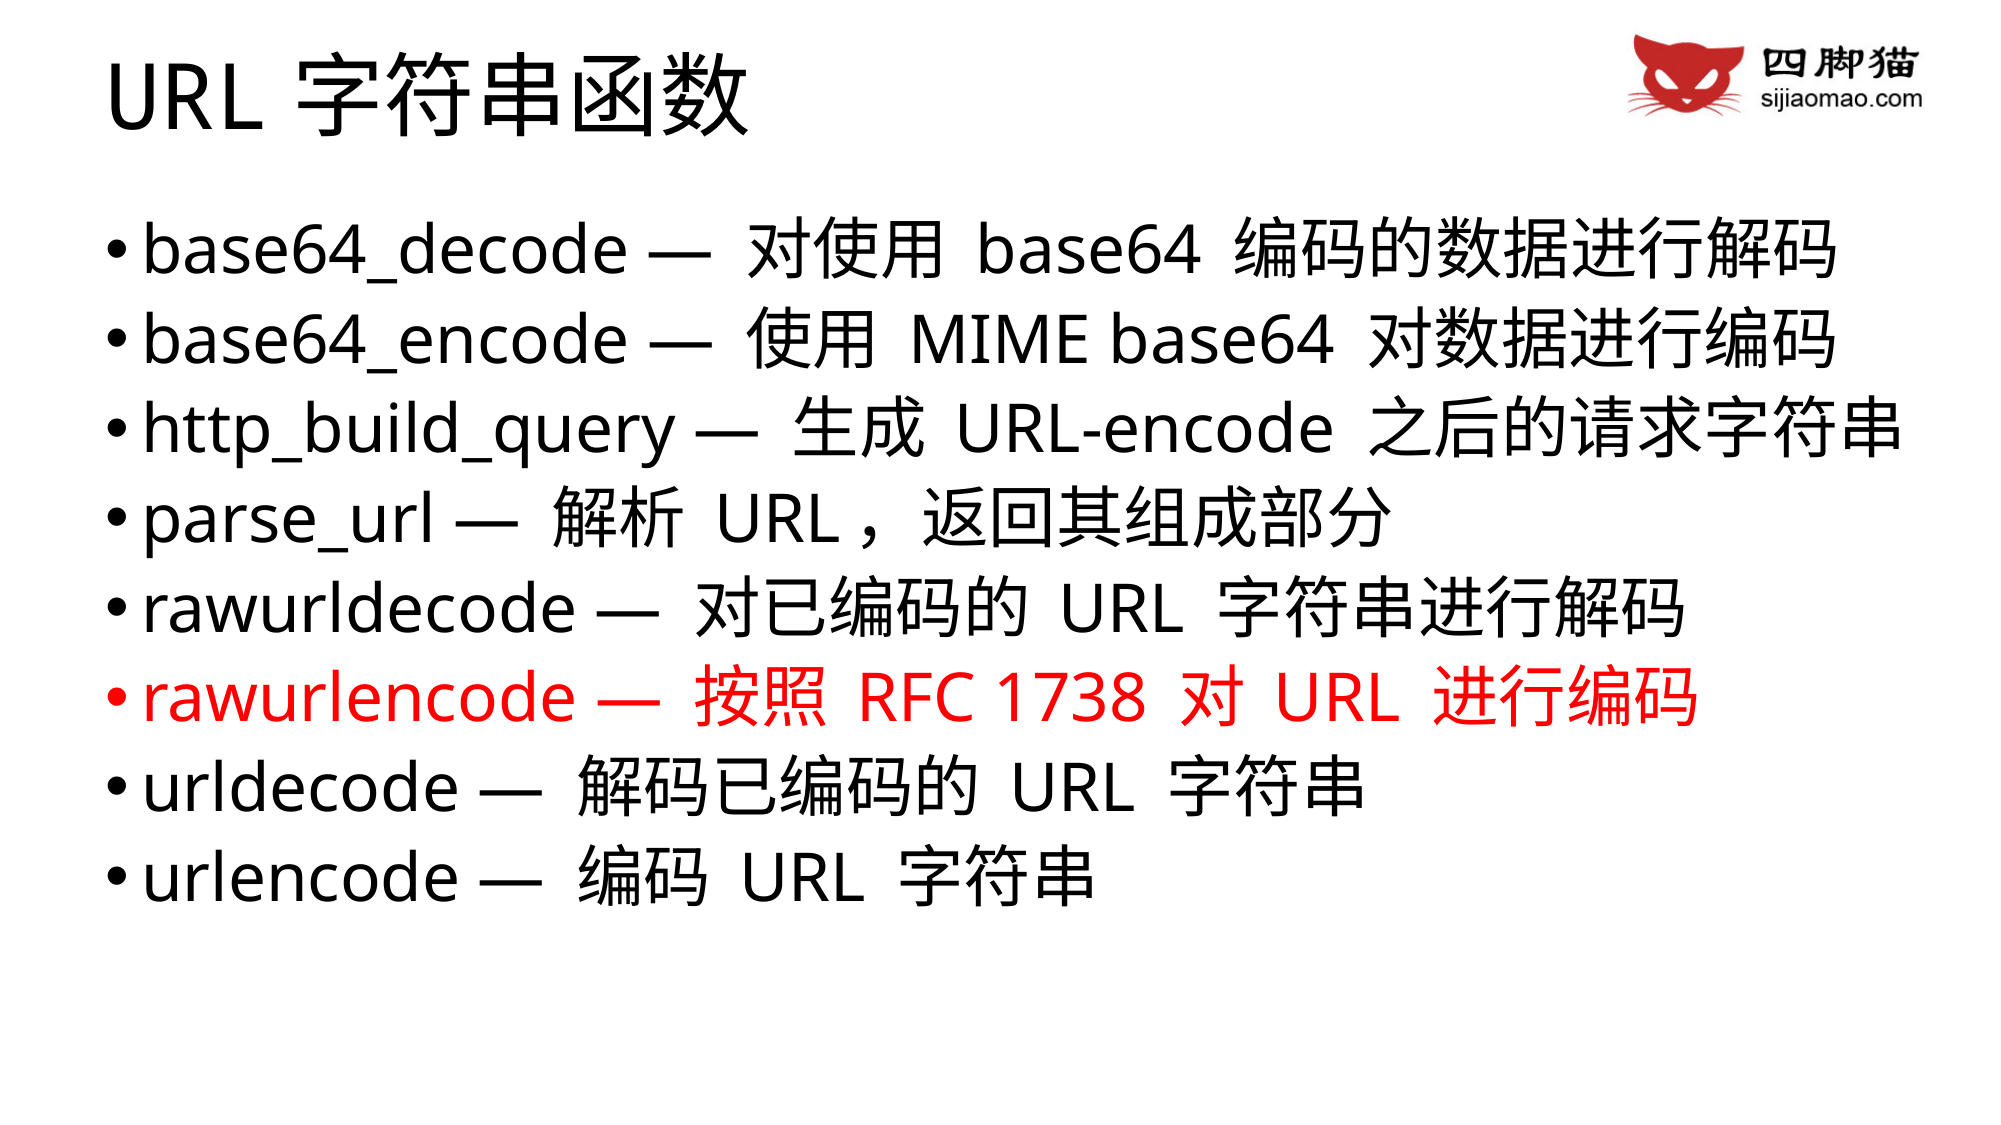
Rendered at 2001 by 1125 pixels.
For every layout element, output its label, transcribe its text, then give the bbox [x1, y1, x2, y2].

text_box base64_decode — 对使用 base64 编码的数据进行解码 base64_encode — 使用 MIME base64 对数据进行编码 http_build_query — 生成 URL-encode 之后的请求字符串 parse_url — 解析 URL，返回其组成部分 rawurldecode — 对已编码的 URL 字符串进行解码 rawurlencode — 按照 RFC 1738 对 URL 进行编码 urldecode — 解码已编码的 URL 字符串 urlencode — 编码 URL 字符串 [90, 208, 1934, 1000]
text_box URL字符串函数 [90, 42, 1615, 157]
picture [1626, 27, 1934, 125]
